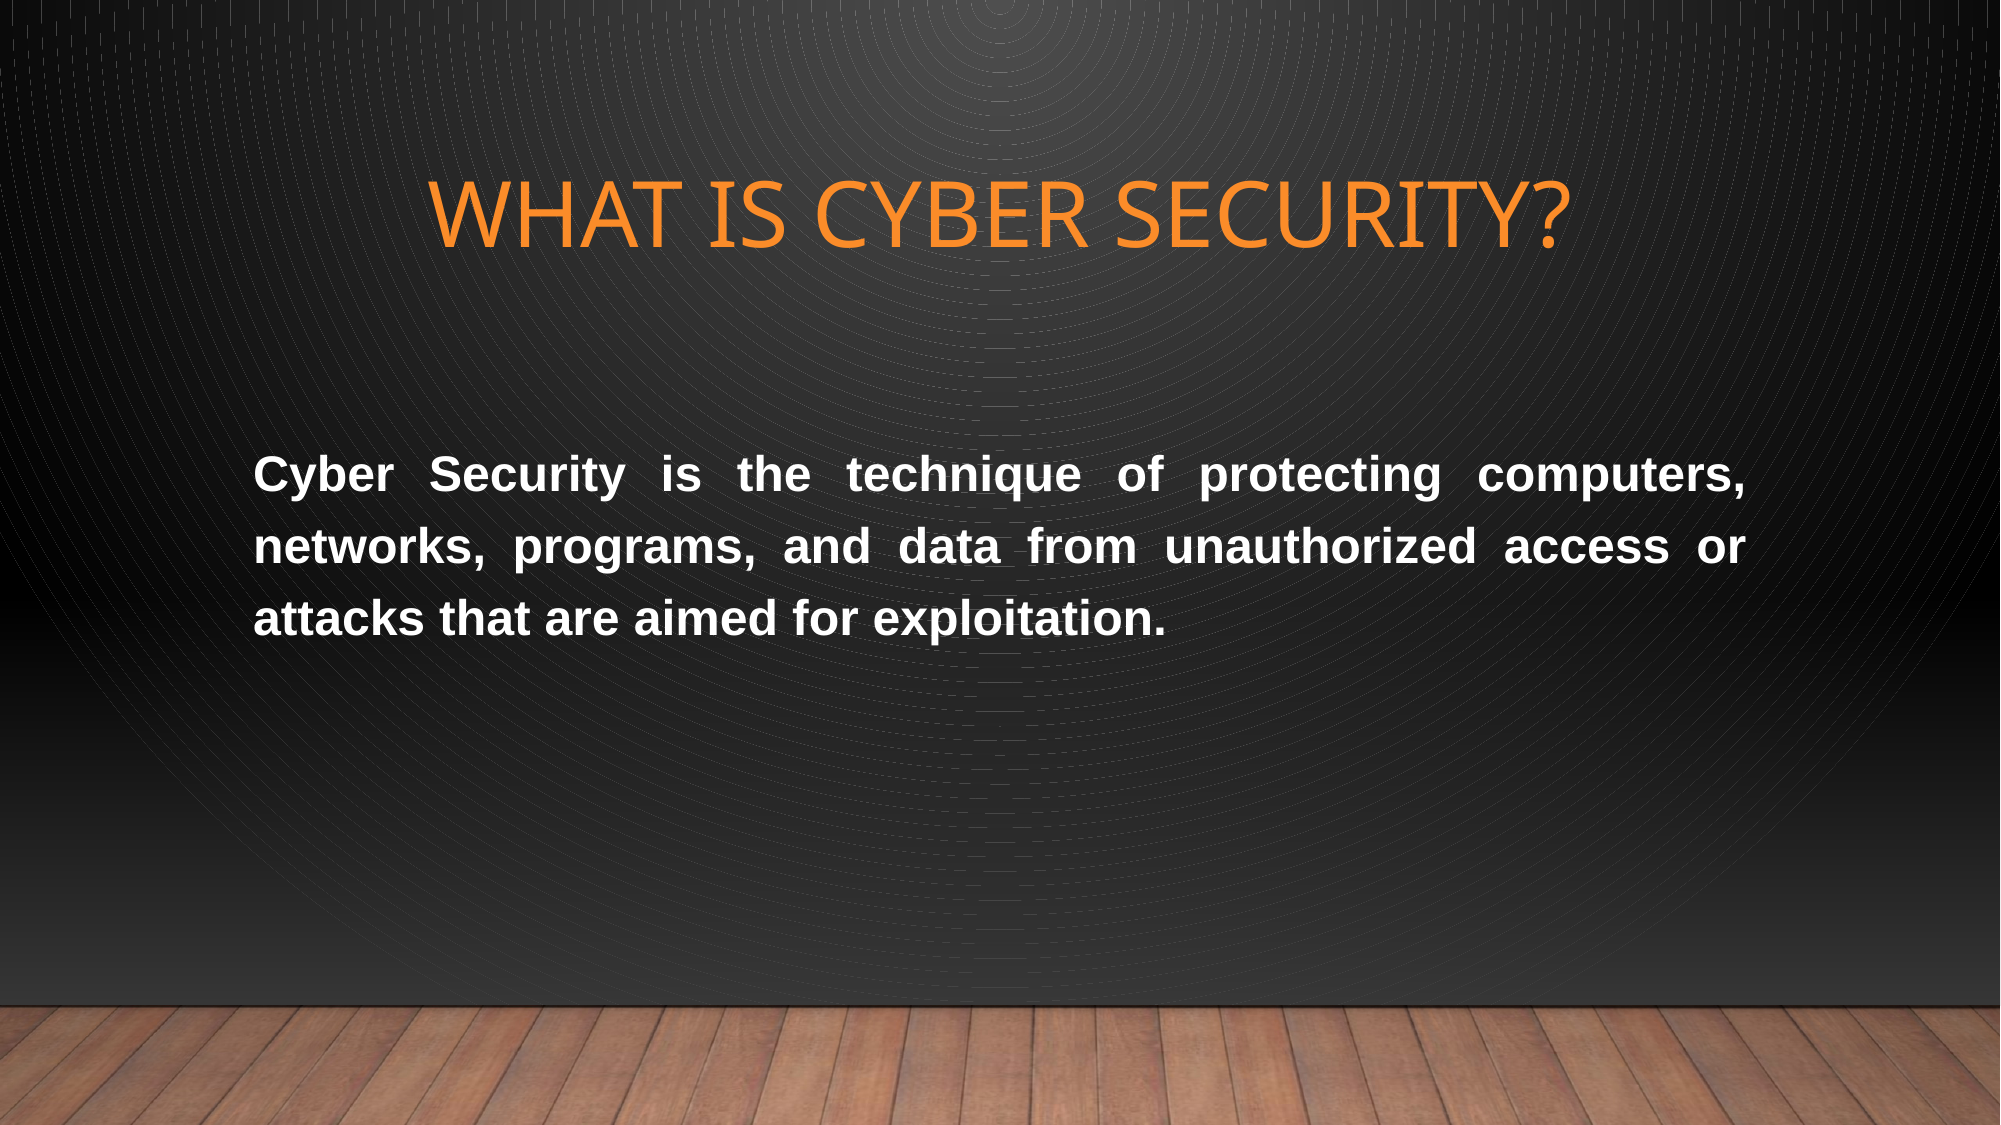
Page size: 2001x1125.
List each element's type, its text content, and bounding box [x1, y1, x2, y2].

picture [0, 1005, 2000, 1125]
list Cyber Security is the technique of protecting computers, networks, programs, and data from unauthorized access or attacks that are aimed for exploitation. [238, 421, 1763, 897]
title What is Cyber Security? [238, 131, 1763, 305]
